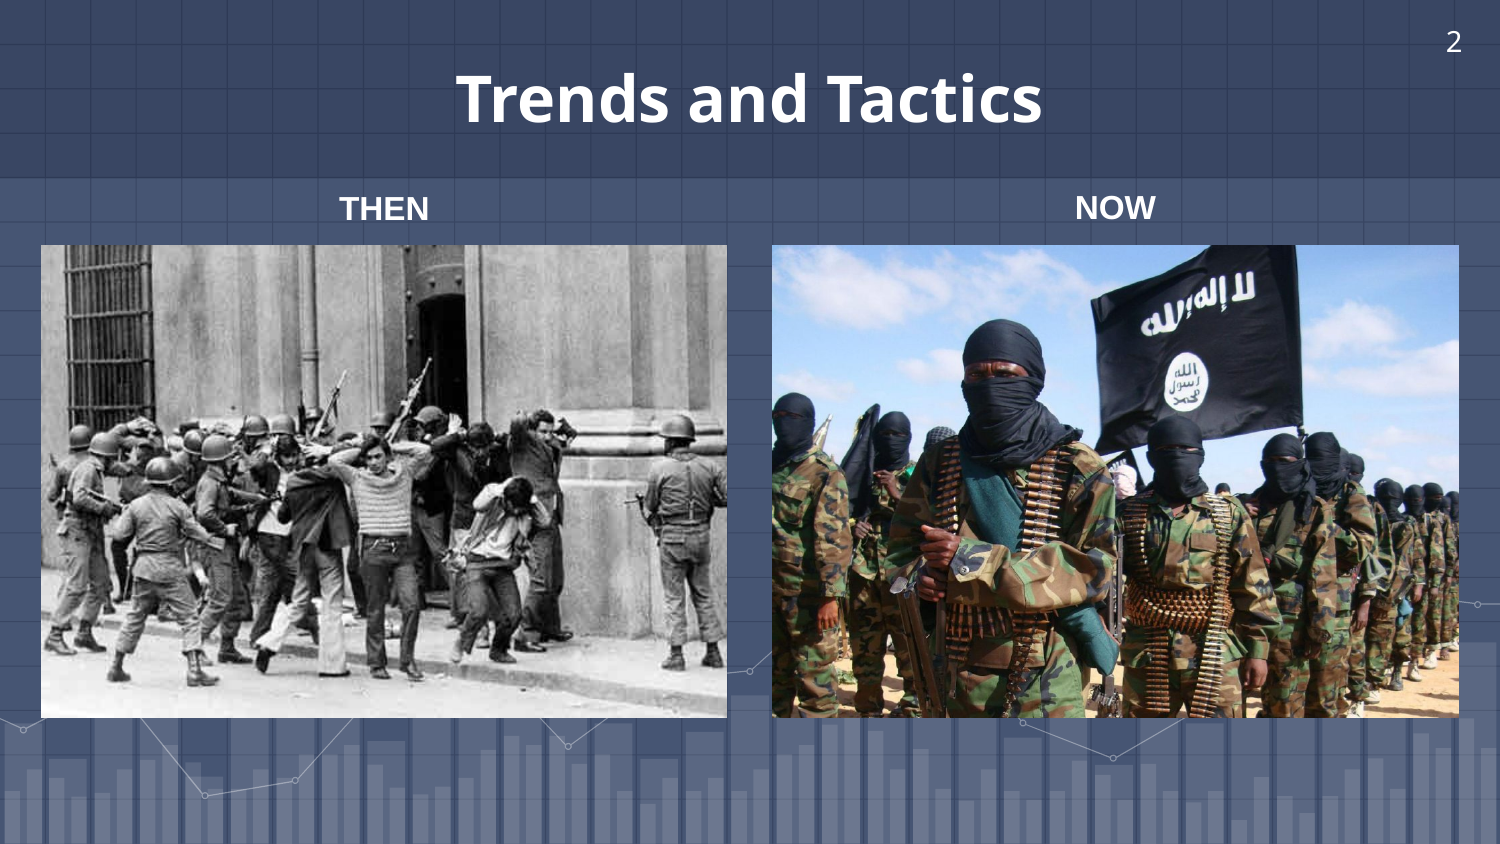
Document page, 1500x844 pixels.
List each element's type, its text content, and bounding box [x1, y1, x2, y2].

text_box THEN [318, 179, 450, 235]
picture [772, 245, 1459, 718]
picture [41, 245, 728, 718]
text_box NOW [1050, 179, 1182, 234]
slide_number 2 [1408, 0, 1500, 88]
title Trends and Tactics [119, 26, 1381, 167]
